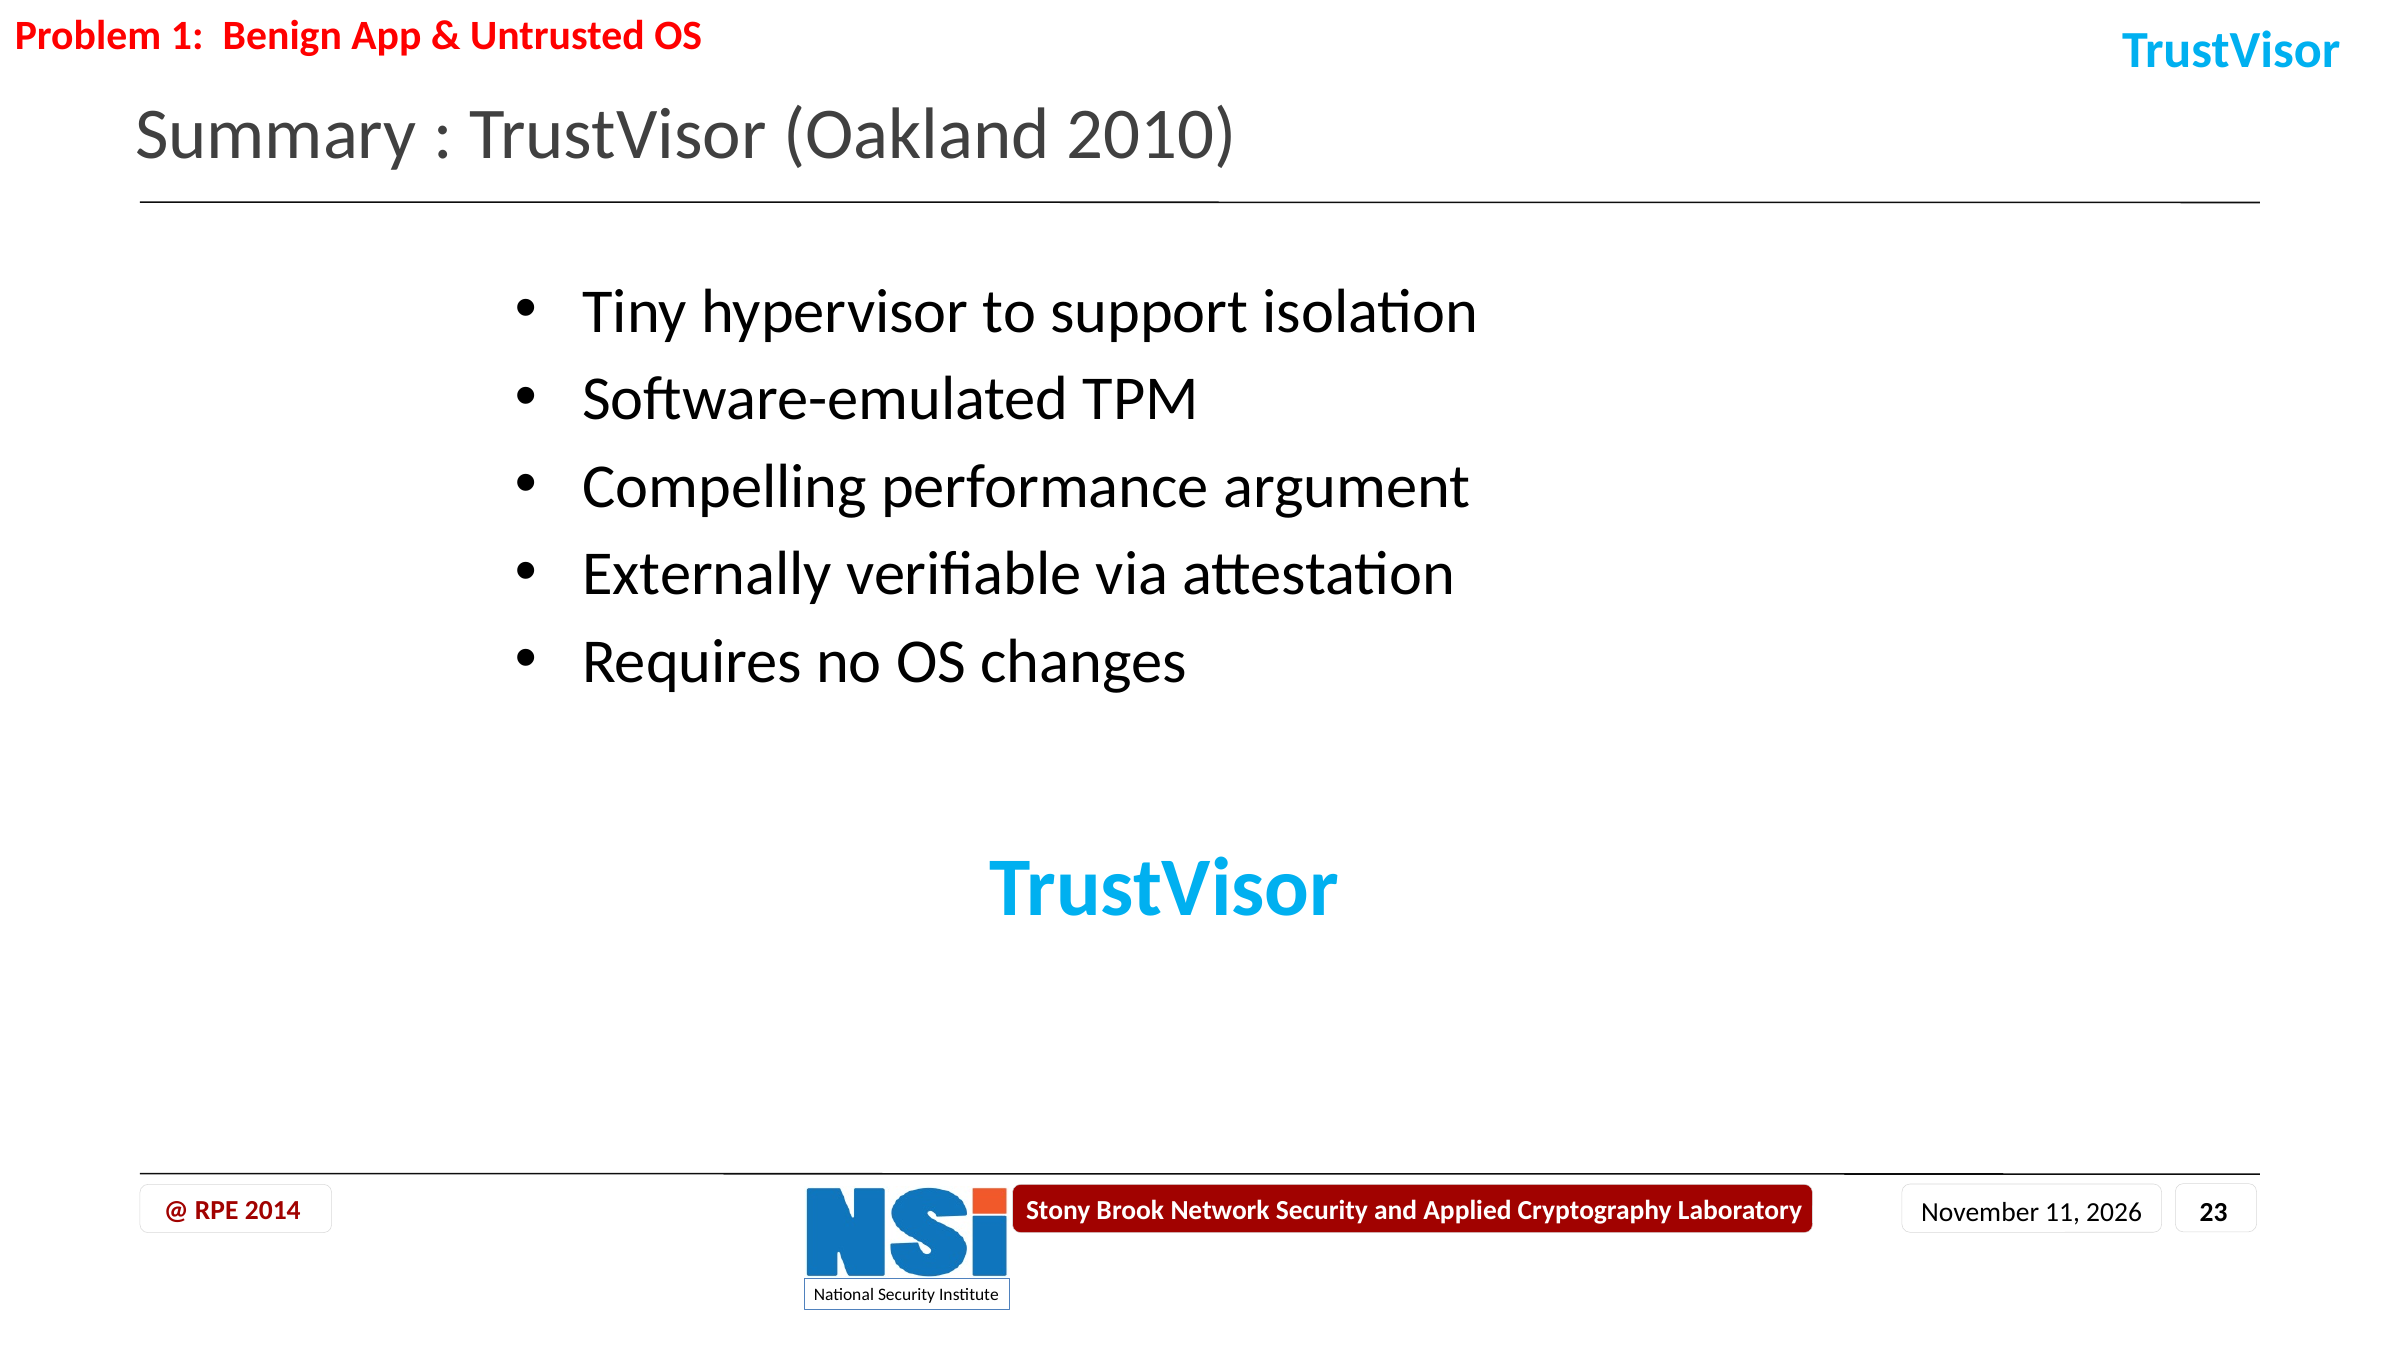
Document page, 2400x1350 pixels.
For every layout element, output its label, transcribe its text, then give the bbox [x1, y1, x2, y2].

picture [804, 1186, 1009, 1277]
title Summary : TrustVisor (Oakland 2010) [120, 36, 2260, 223]
text_box Problem 1: Benign App & Untrusted OS [0, 0, 938, 65]
text_box Tiny hypervisor to support isolation Software-emulated TPM Compelling performance argument Externally verifiable via attestation Requires no OS changes [499, 262, 1850, 1005]
text_box TrustVisor [975, 825, 1375, 940]
text_box TrustVisor [2107, 8, 2395, 86]
